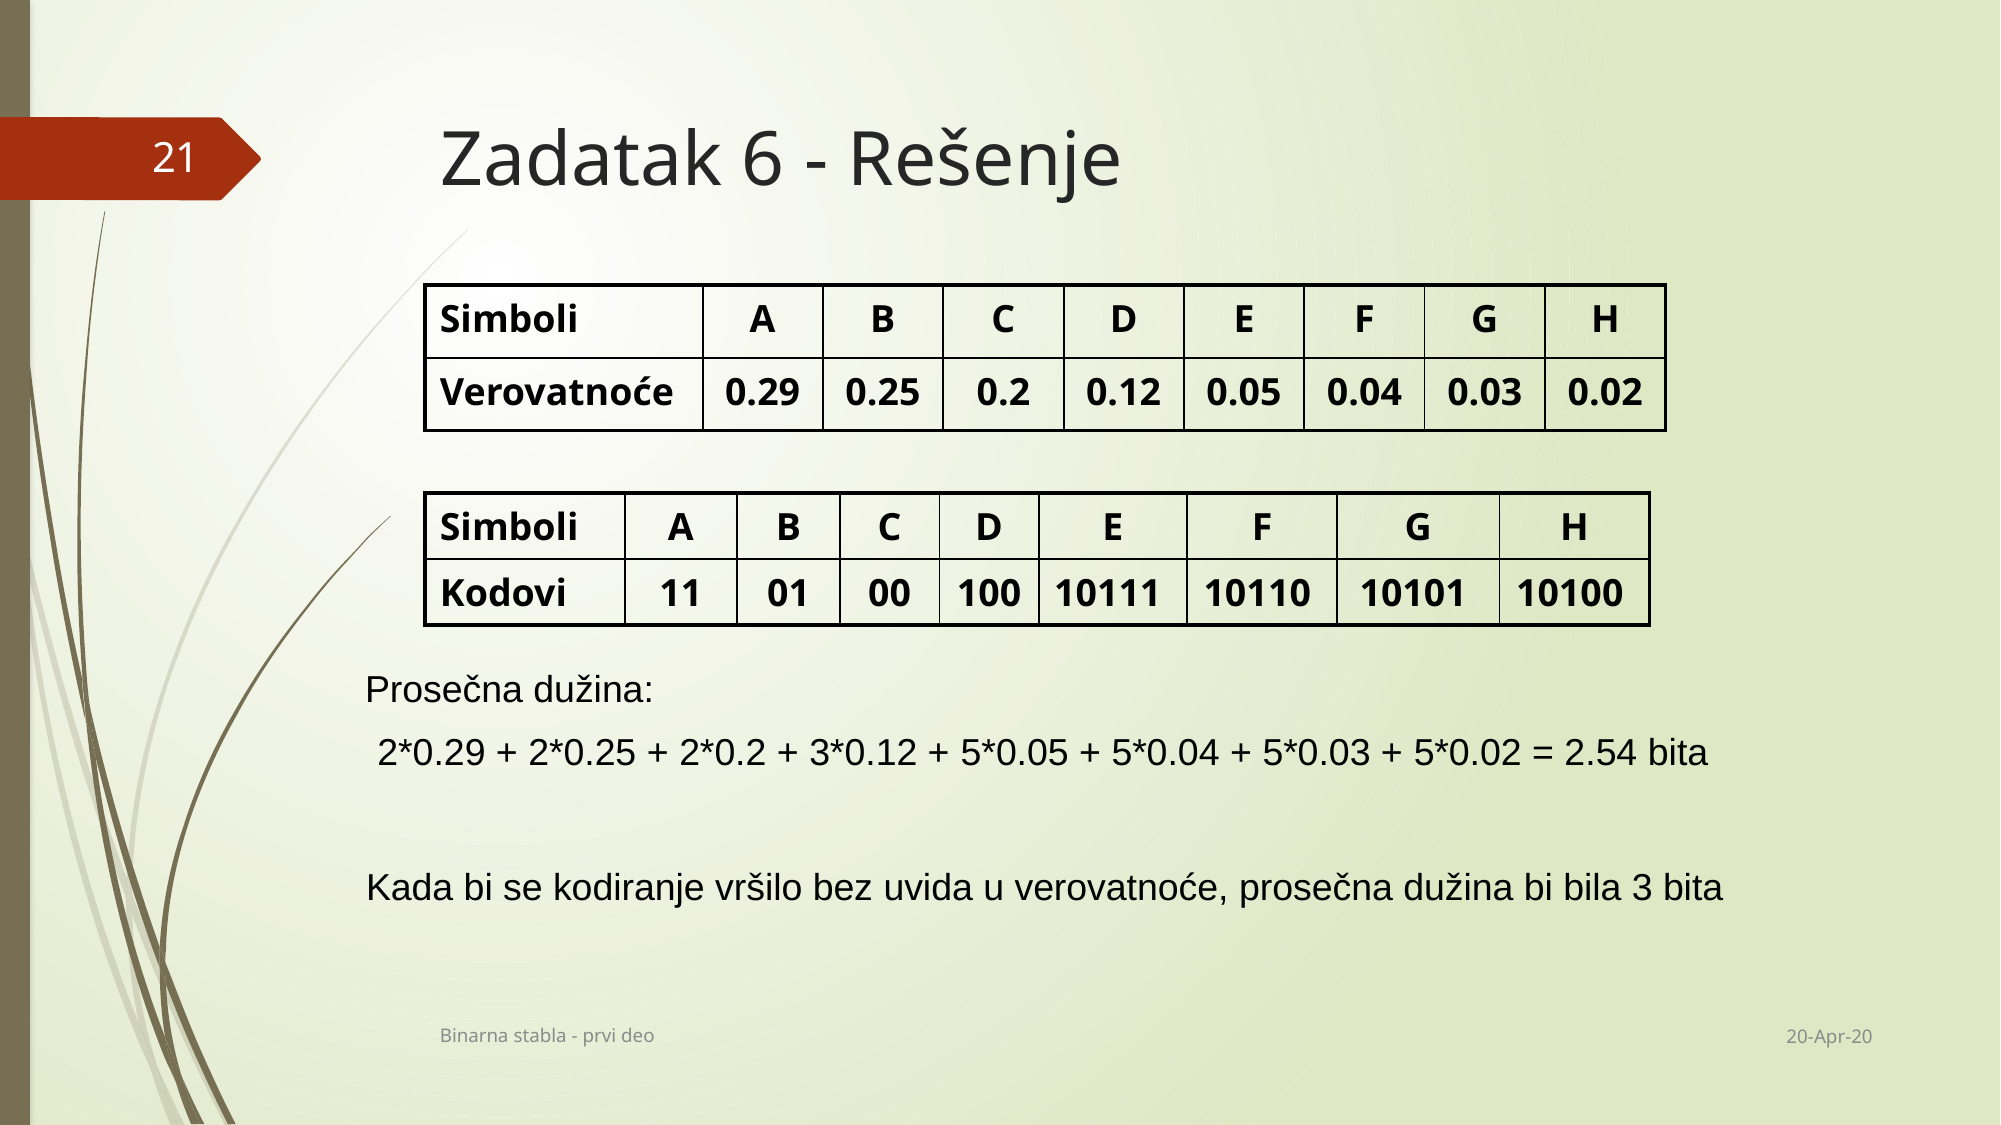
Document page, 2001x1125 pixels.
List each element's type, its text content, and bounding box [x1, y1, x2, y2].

table_cell 11 [626, 560, 736, 623]
table_cell 100 [940, 560, 1038, 623]
table_cell 0.25 [824, 359, 942, 429]
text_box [349, 657, 1724, 781]
table_cell 0.2 [944, 359, 1063, 429]
table_cell 10111 [1040, 560, 1186, 623]
table_header E [1040, 495, 1186, 558]
table_header C [944, 287, 1063, 357]
table_header B [824, 287, 942, 357]
table_cell 0.29 [704, 359, 822, 429]
table_cell 01 [738, 560, 839, 623]
slide_number 21 [87, 129, 216, 190]
table_cell 0.05 [1185, 359, 1303, 429]
table_cell 10110 [1188, 560, 1336, 623]
table_header F [1188, 495, 1336, 558]
table_cell 0.04 [1305, 359, 1424, 429]
table_header Simboli [427, 287, 702, 357]
slide_number 20-Apr-20 [1699, 1005, 1888, 1067]
table_cell Kodovi [427, 560, 624, 623]
table_cell 00 [841, 560, 939, 623]
table_header Simboli [427, 495, 624, 558]
table_header A [626, 495, 736, 558]
title Zadatak 6 - Rešenje [425, 102, 1888, 313]
table_header F [1305, 287, 1424, 357]
table_header E [1185, 287, 1303, 357]
table_cell 10100 [1500, 560, 1648, 623]
table_header G [1338, 495, 1499, 558]
table_header C [841, 495, 939, 558]
table_cell 10101 [1338, 560, 1499, 623]
table_header D [940, 495, 1038, 558]
table_cell Verovatnoće [427, 359, 702, 429]
table_header D [1065, 287, 1183, 357]
footer Binarna stabla - prvi deo [424, 1006, 1675, 1067]
table_header B [738, 495, 839, 558]
text_box Kada bi se kodiranje vršilo bez uvida u verovatnoće, prosečna dužina bi bila 3 bita [351, 855, 1739, 916]
table_cell 0.03 [1425, 359, 1544, 429]
table_cell 0.12 [1065, 359, 1183, 429]
table_header A [704, 287, 822, 357]
table_header G [1425, 287, 1544, 357]
table_header H [1500, 495, 1648, 558]
table_header H [1546, 287, 1664, 357]
table_cell 0.02 [1546, 359, 1664, 429]
